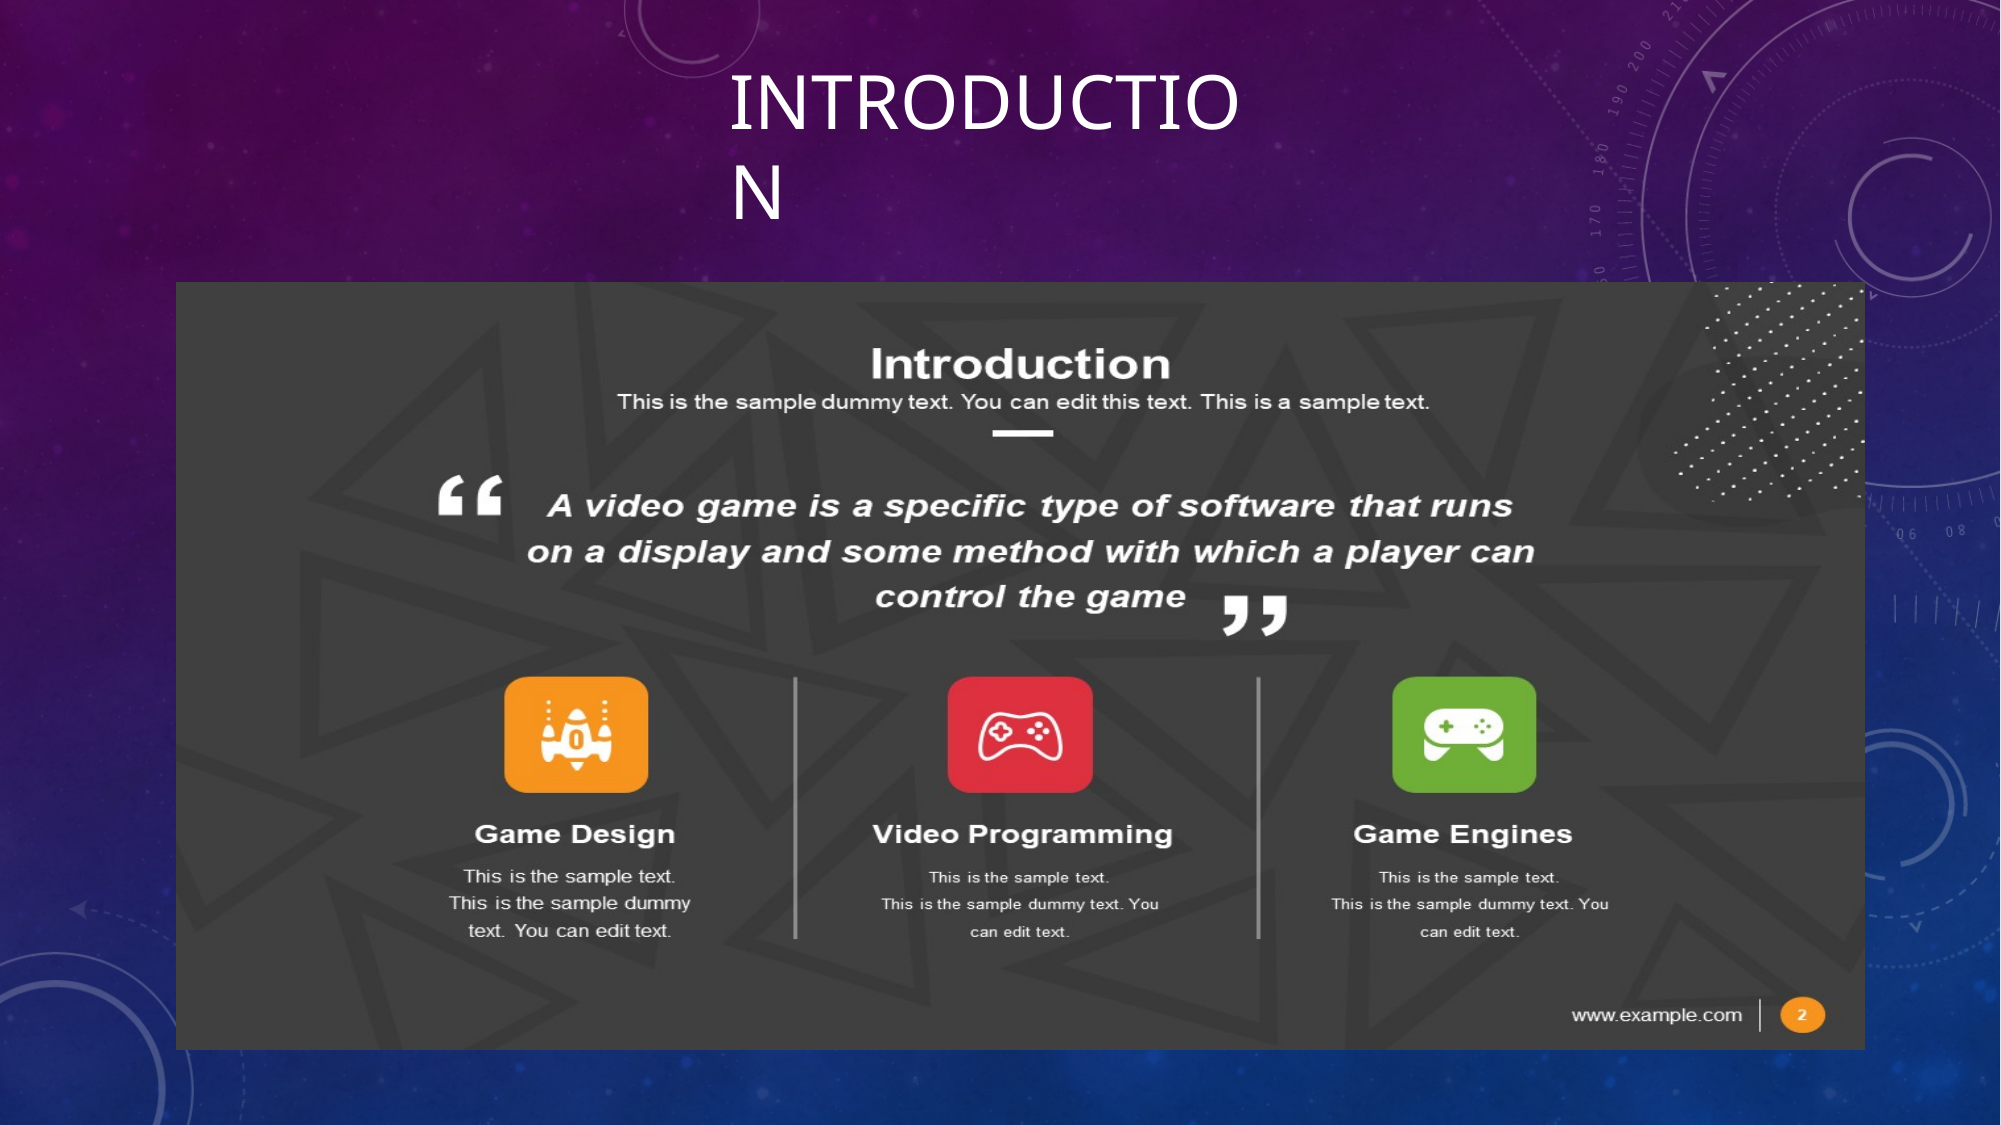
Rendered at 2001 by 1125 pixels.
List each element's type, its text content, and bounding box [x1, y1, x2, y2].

title Introduction [714, 45, 1277, 245]
picture [0, 0, 2001, 1125]
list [176, 282, 1865, 1051]
